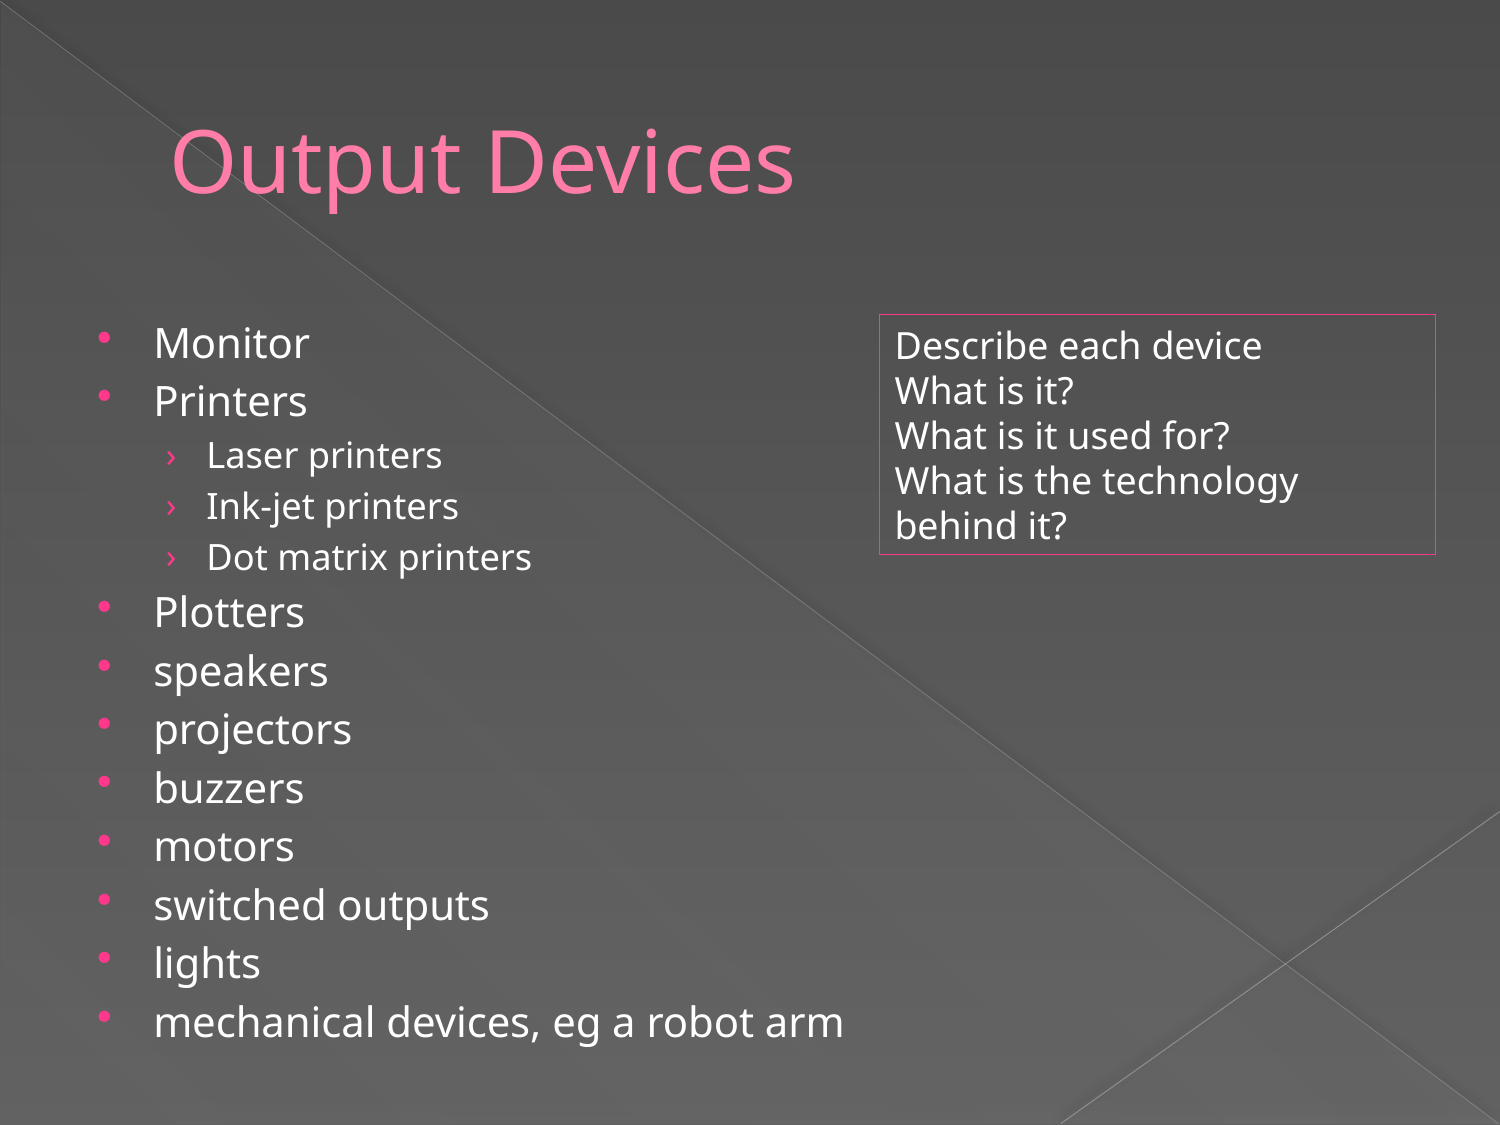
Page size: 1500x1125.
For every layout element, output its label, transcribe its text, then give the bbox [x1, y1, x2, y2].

text_box Describe each device What is it? What is it used for? What is the technology behind it? [879, 314, 1436, 555]
title Output Devices [75, 43, 1425, 274]
list Monitor Printers Laser printers Ink-jet printers Dot matrix printers Plotters speakers projectors buzzers motors switched outputs lights mechanical devices, eg a robot arm [75, 308, 1425, 1059]
